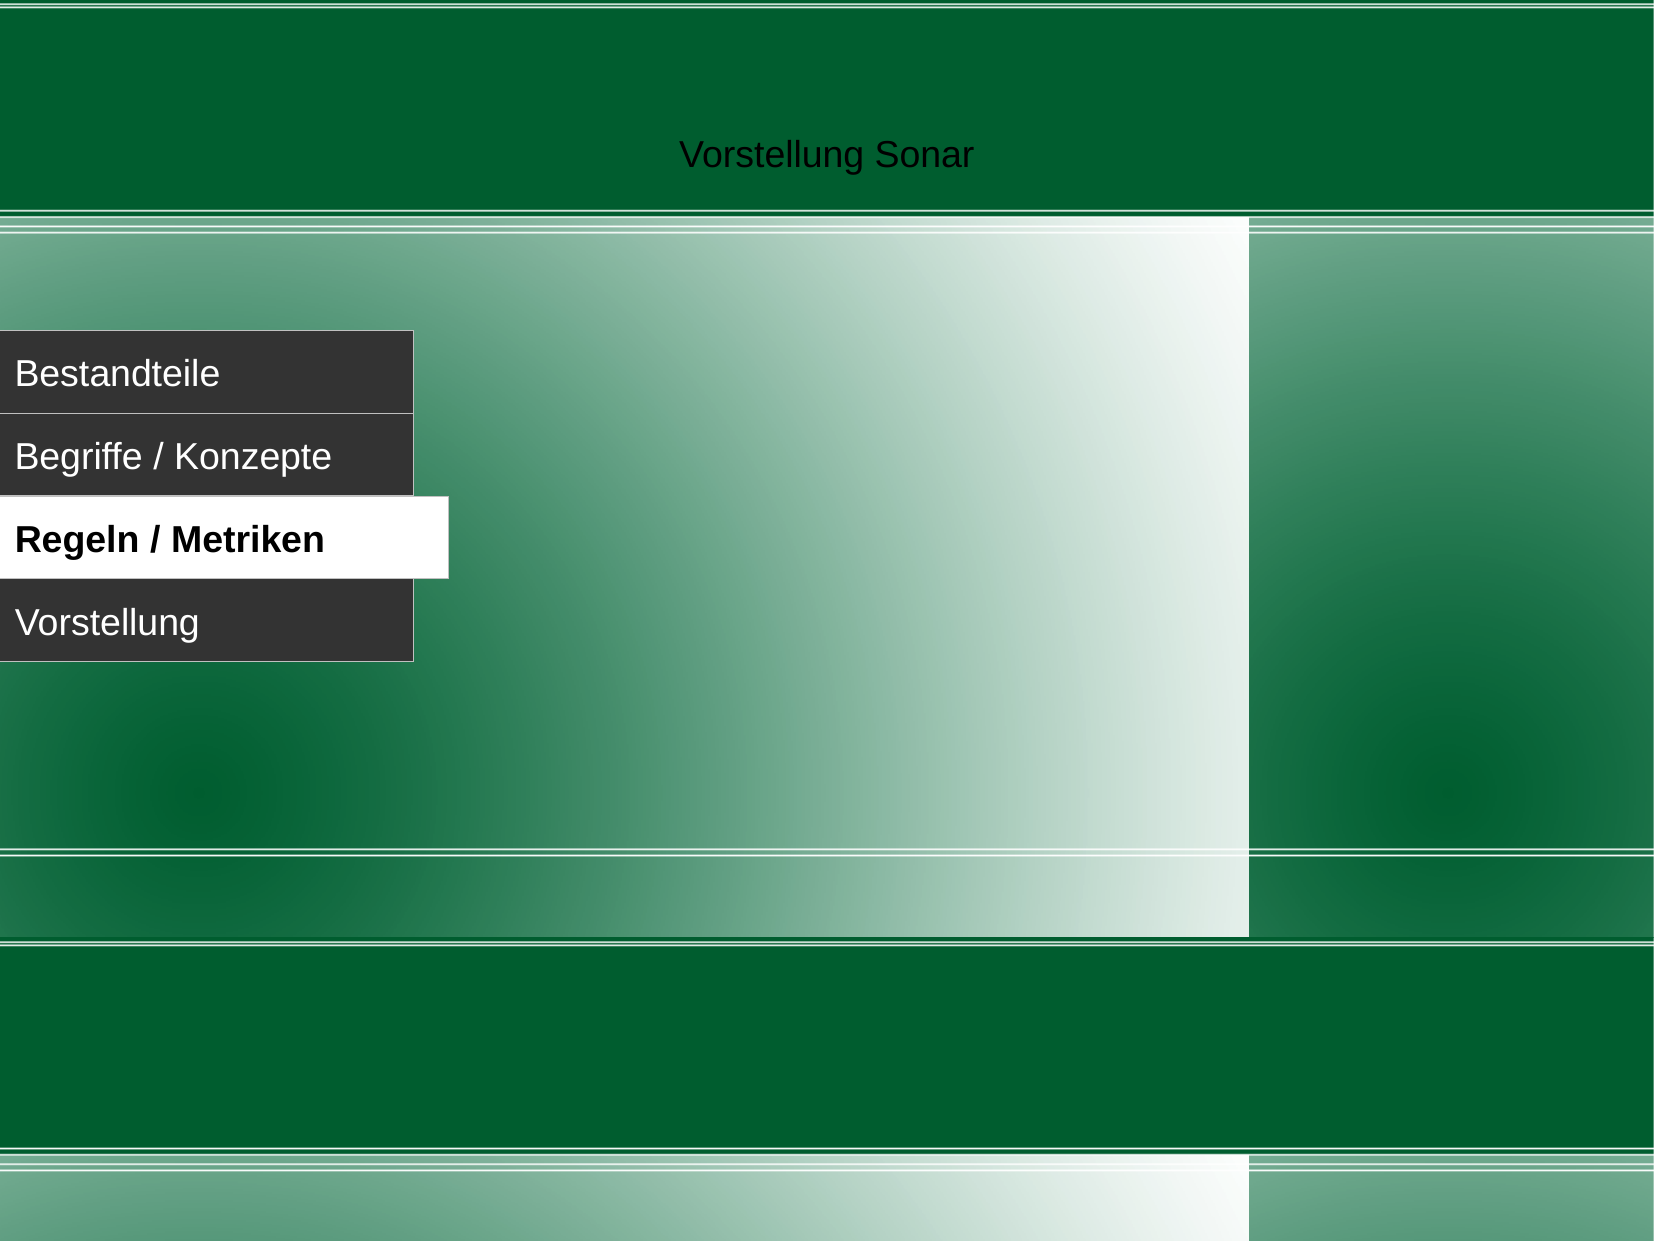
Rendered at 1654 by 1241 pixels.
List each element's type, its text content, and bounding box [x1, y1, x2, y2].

text_box [531, 325, 1642, 1122]
text_box Bestandteile [0, 330, 414, 413]
text_box Regeln / Metriken [0, 496, 449, 579]
picture [0, 0, 1654, 1241]
text_box Vorstellung Sonar [82, 49, 1571, 257]
text_box Vorstellung [0, 578, 414, 662]
text_box Begriffe / Konzepte [0, 413, 414, 496]
